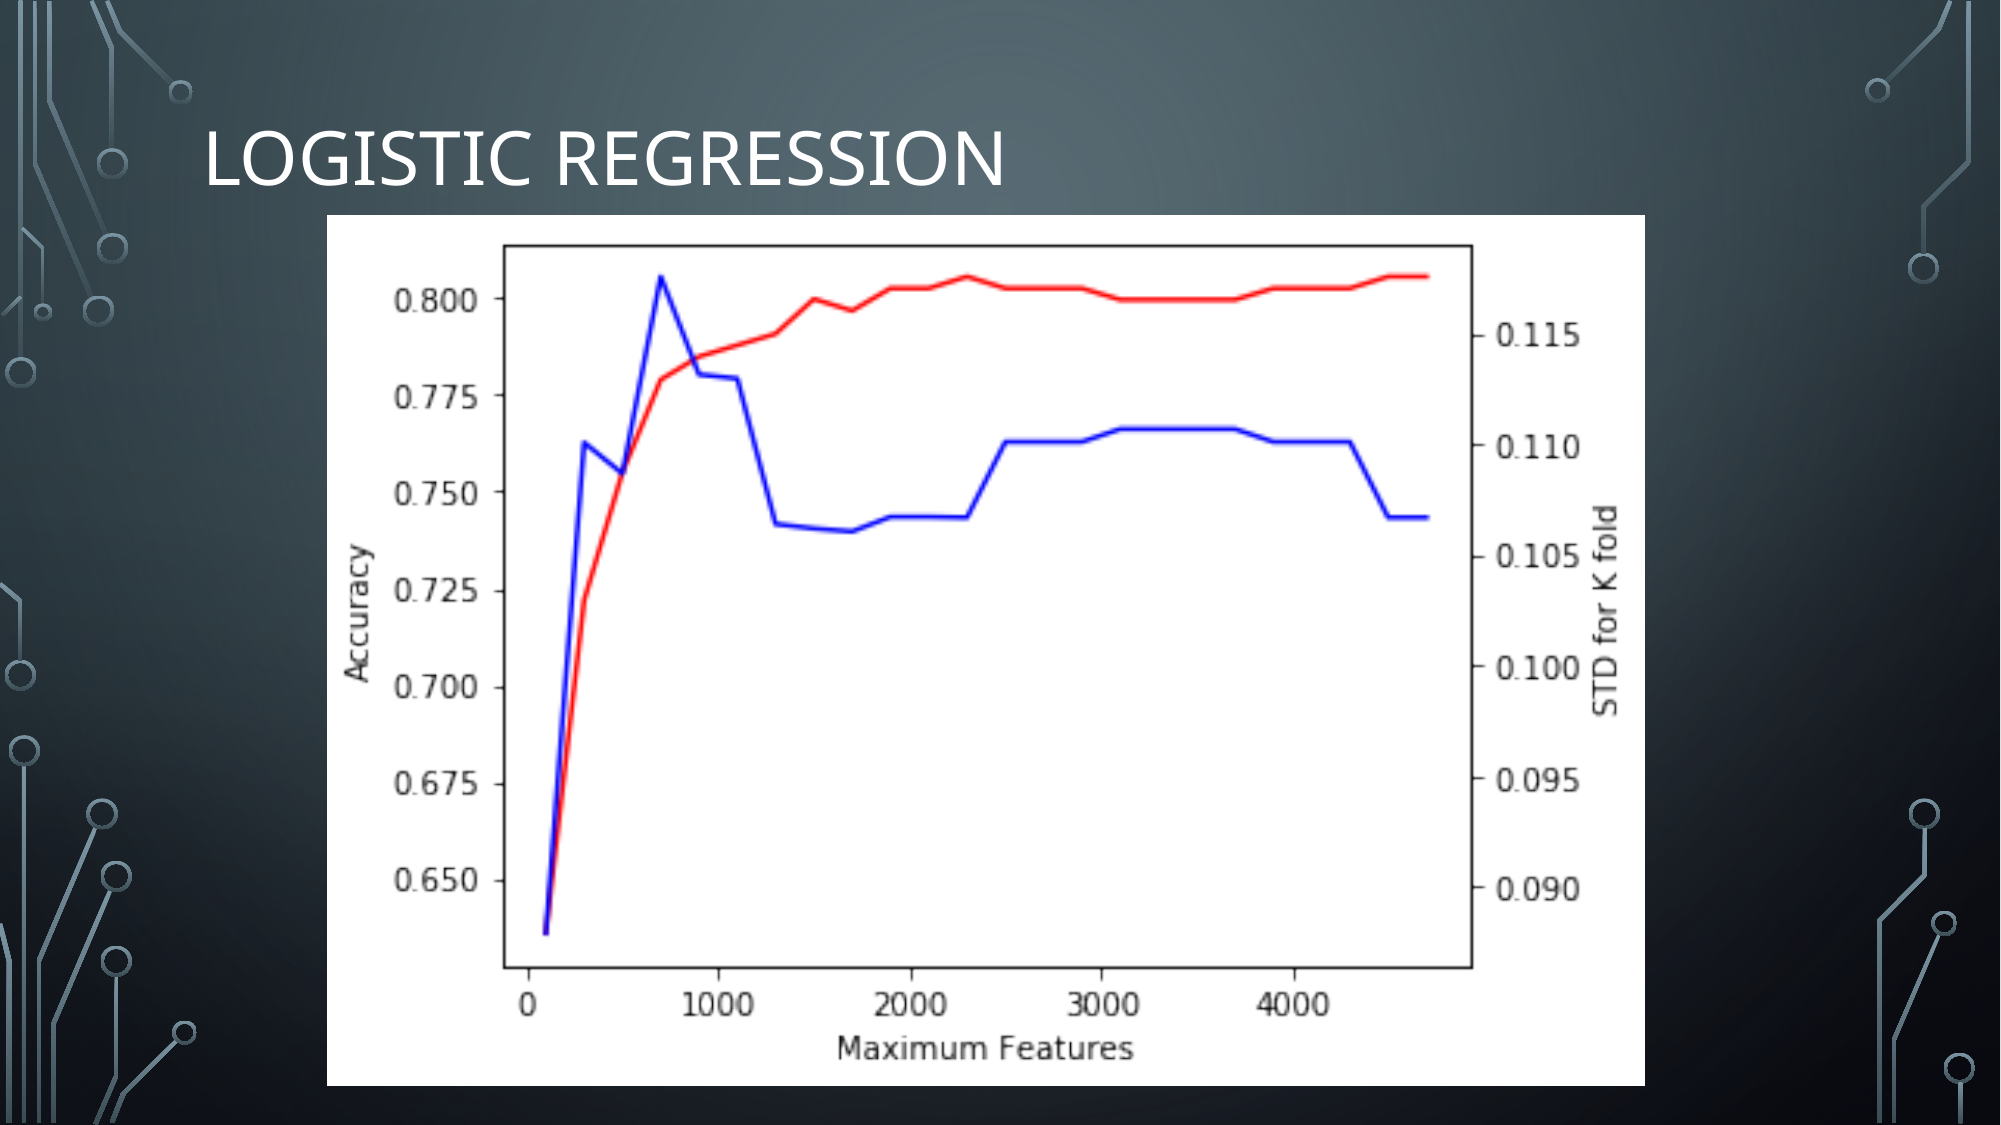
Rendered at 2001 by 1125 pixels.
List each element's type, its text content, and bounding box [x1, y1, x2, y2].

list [326, 214, 1646, 1086]
title Logistic Regression [187, 101, 1813, 220]
